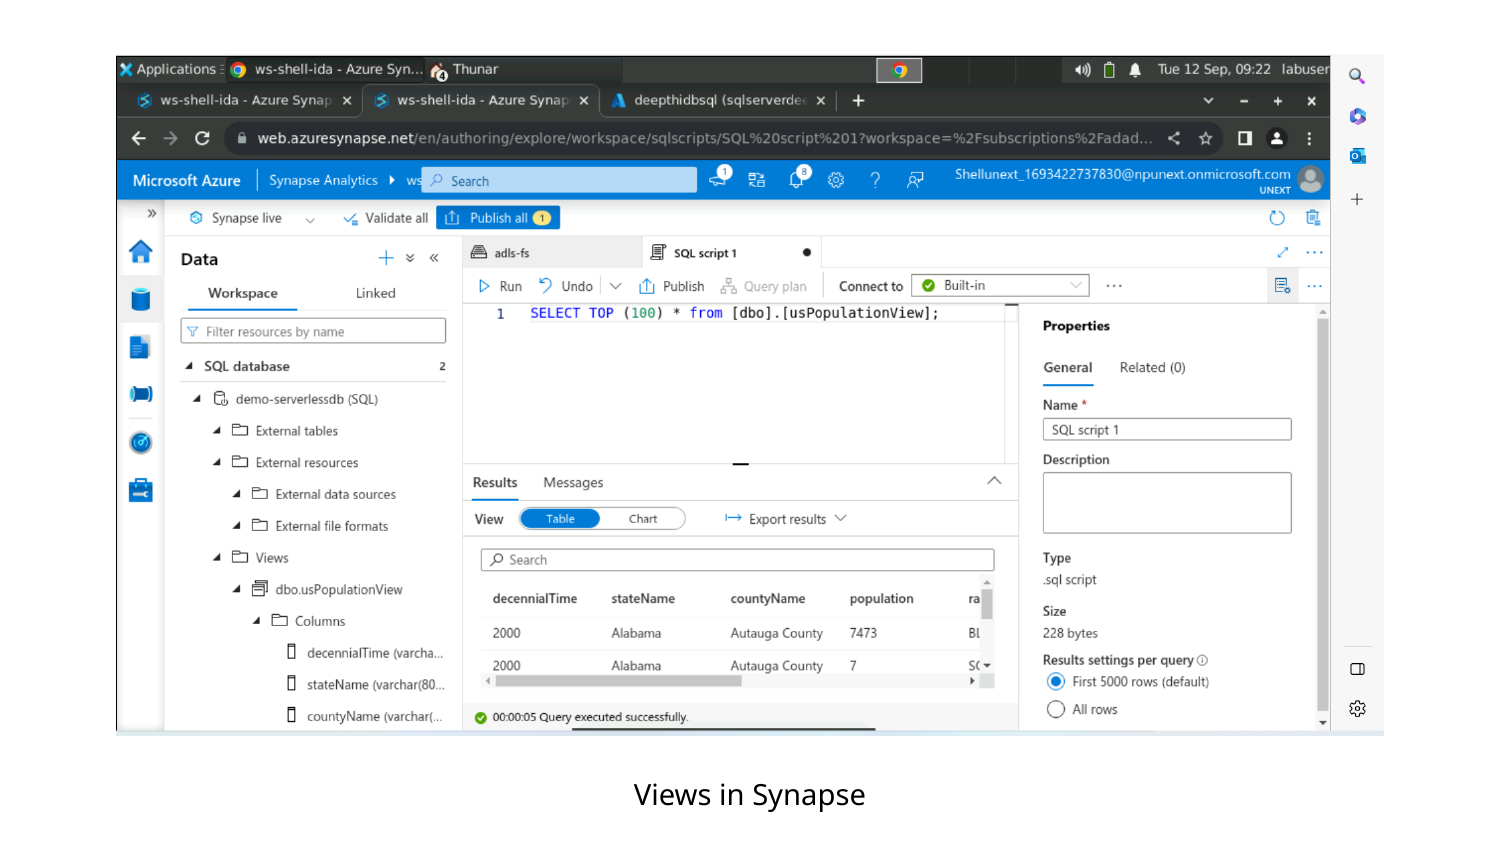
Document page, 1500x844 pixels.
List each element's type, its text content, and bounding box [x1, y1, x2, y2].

picture [116, 53, 1384, 736]
text_box Views in Synapse [504, 768, 996, 819]
